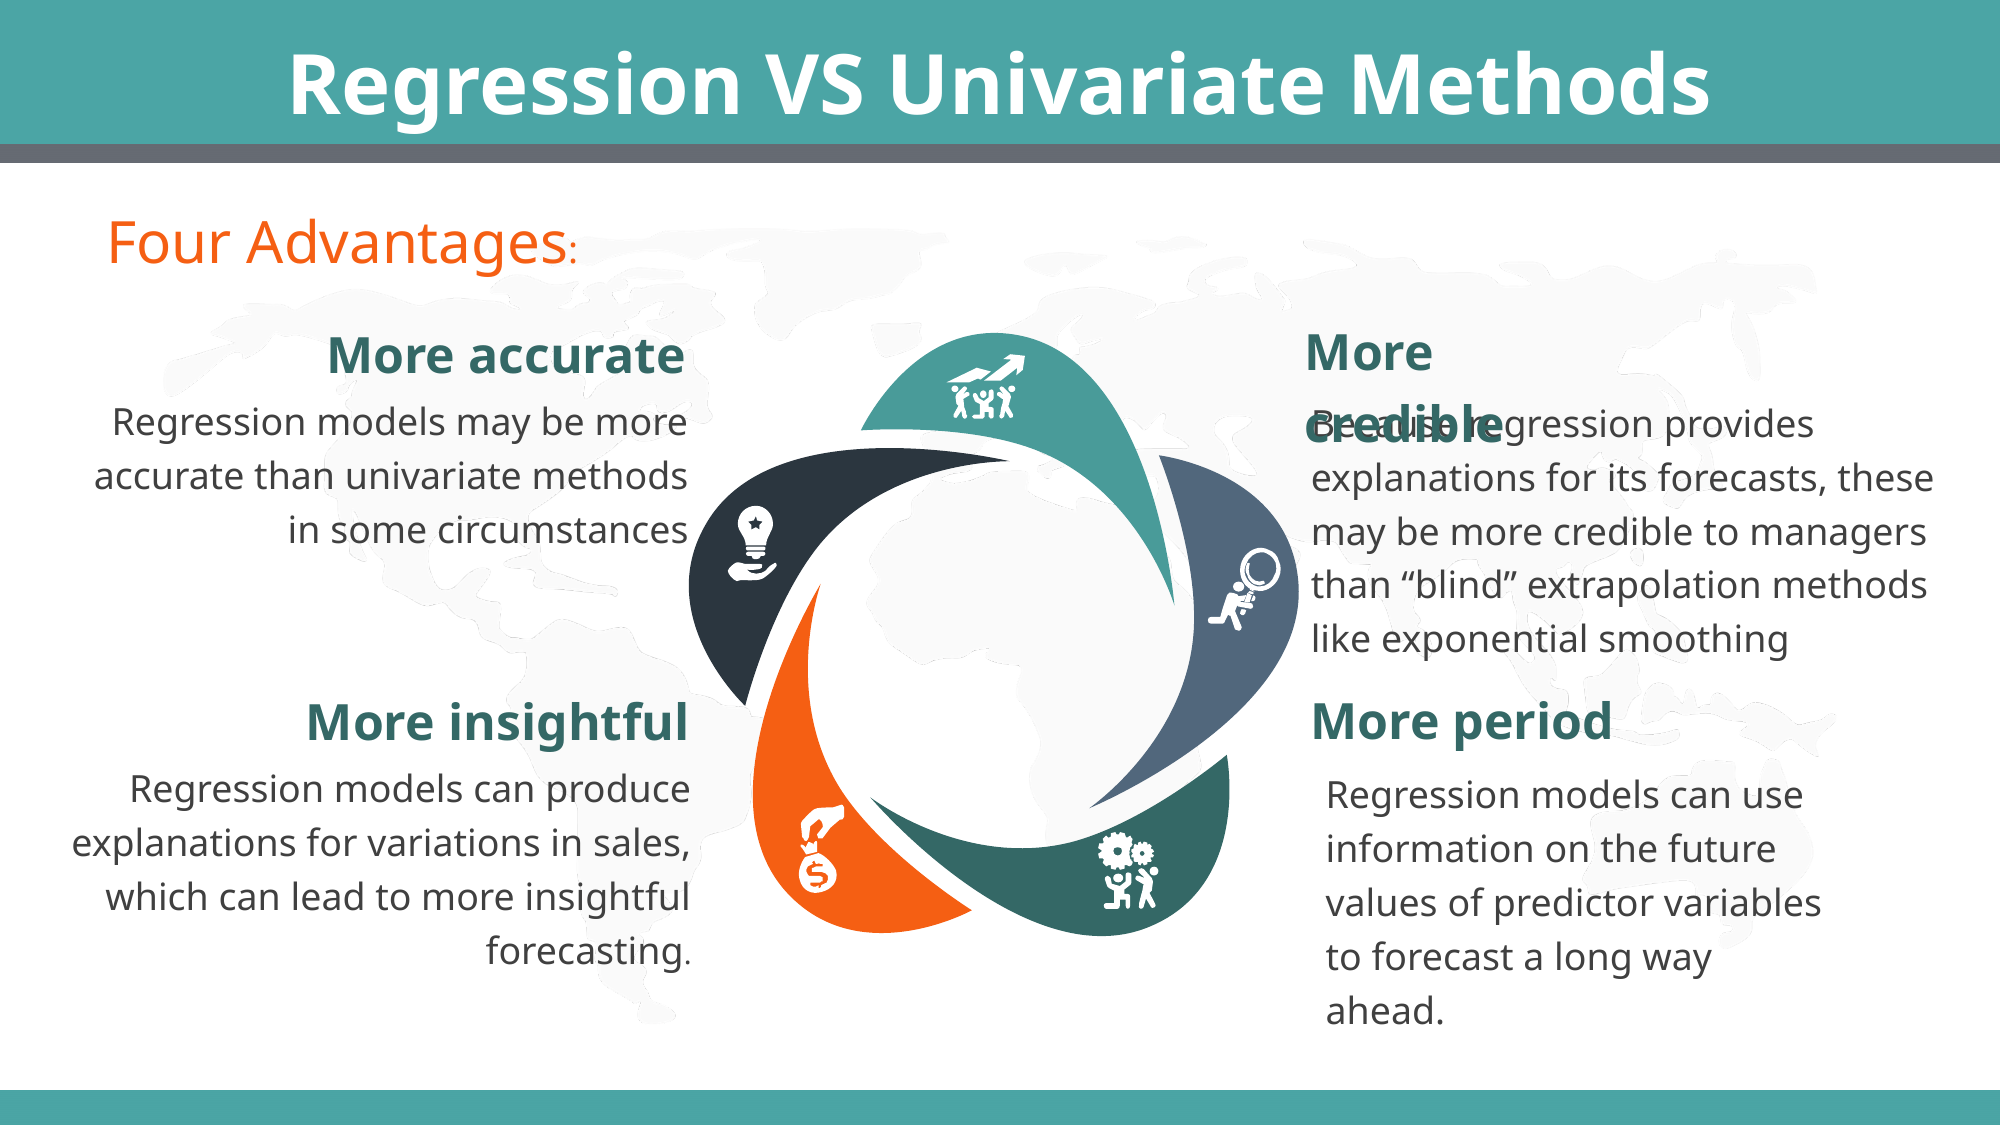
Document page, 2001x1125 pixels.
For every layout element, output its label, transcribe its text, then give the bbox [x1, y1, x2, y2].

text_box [1290, 301, 1993, 666]
picture [0, 0, 2000, 163]
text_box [649, 311, 1310, 980]
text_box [54, 303, 704, 556]
picture [163, 556, 649, 670]
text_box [2, 670, 707, 923]
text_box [1295, 669, 1959, 983]
picture [163, 228, 1837, 311]
picture [0, 1089, 2000, 1125]
text_box Four Advantages: [91, 197, 593, 283]
picture [163, 923, 1837, 1025]
